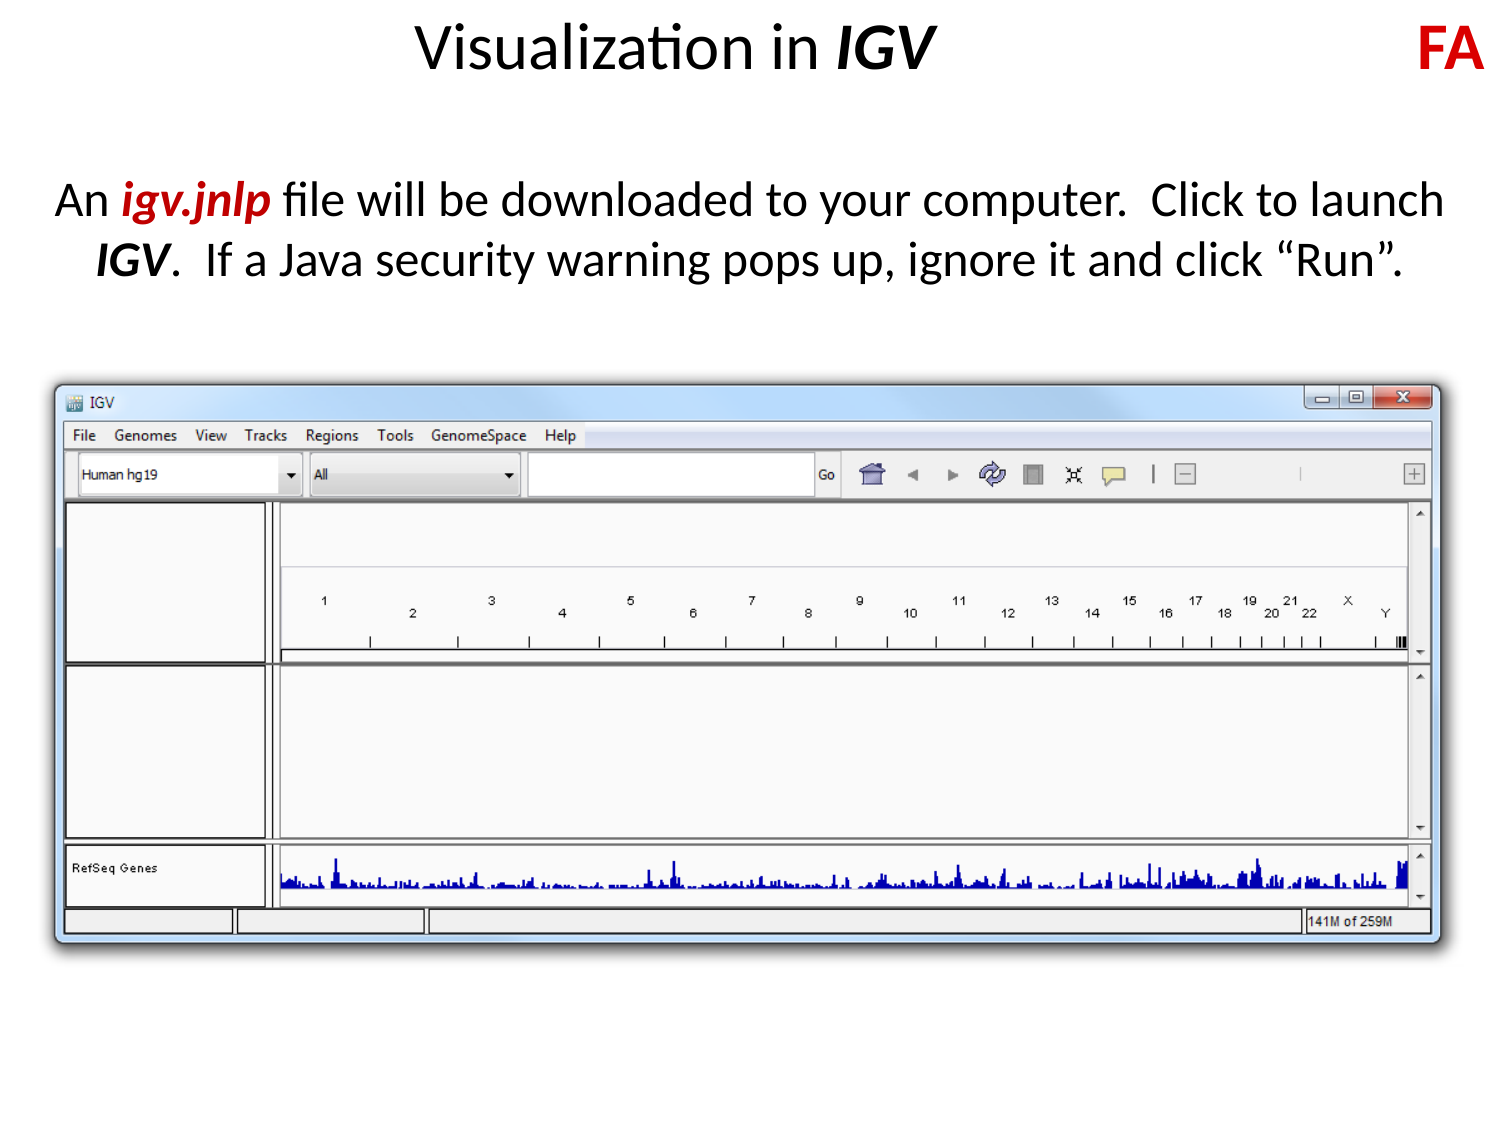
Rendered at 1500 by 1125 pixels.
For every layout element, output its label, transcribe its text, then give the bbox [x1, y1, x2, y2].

table_header FA [1350, 0, 1500, 105]
text_box An igv.jnlp file will be downloaded to your computer. Click to launch IGV. If a Java security warning pops up, ignore it and click “Run”. [0, 159, 1500, 295]
picture [37, 363, 1464, 969]
table_header Visualization in IGV [0, 0, 1350, 105]
